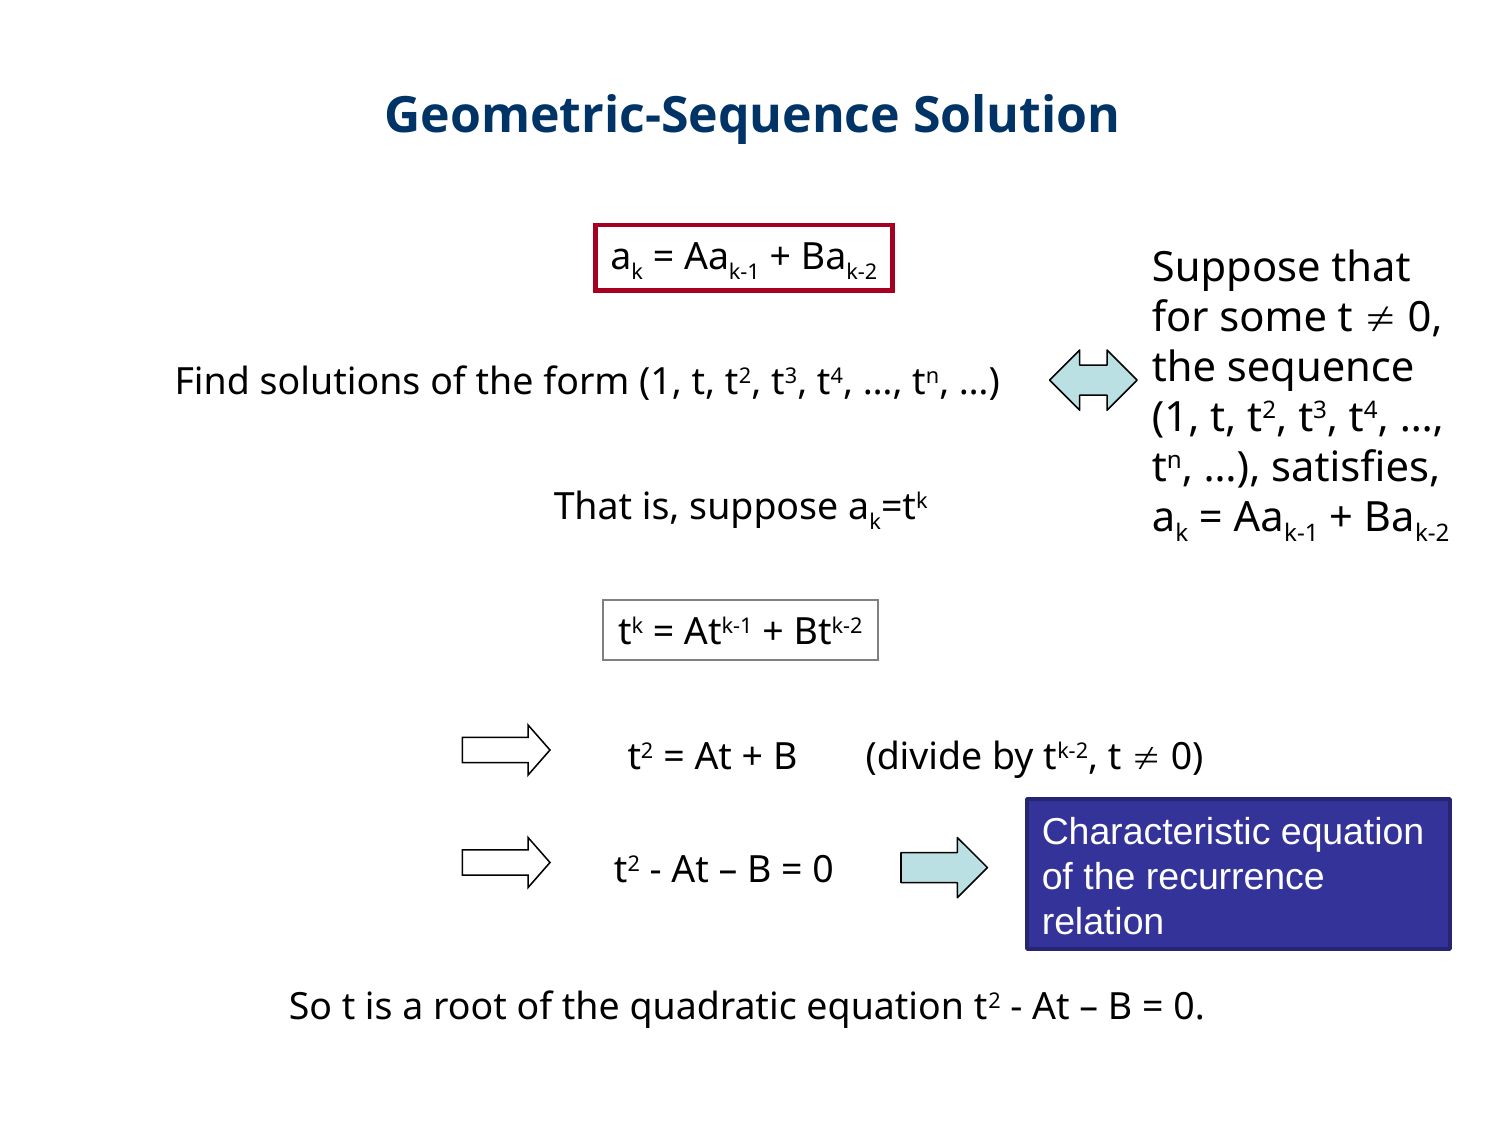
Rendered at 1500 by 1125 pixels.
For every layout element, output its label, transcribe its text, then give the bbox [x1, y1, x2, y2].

text_box Characteristic equation of the recurrence relation [1025, 797, 1452, 951]
text_box [462, 837, 550, 888]
text_box So t is a root of the quadratic equation t2 - At – B = 0. [274, 974, 1221, 1035]
text_box t2 = At + B (divide by tk-2, t  0) [612, 724, 1219, 785]
text_box t2 - At – B = 0 [599, 837, 850, 898]
text_box tk = Atk-1 + Btk-2 [603, 599, 878, 660]
text_box [901, 837, 988, 898]
text_box [1049, 350, 1138, 411]
text_box ak = Aak-1 + Bak-2 [595, 224, 893, 291]
text_box [462, 725, 550, 776]
text_box Find solutions of the form (1, t, t2, t3, t4, …, tn, …) [159, 349, 1016, 410]
text_box That is, suppose ak=tk [538, 474, 943, 541]
text_box Geometric-Sequence Solution [369, 74, 1136, 150]
text_box Suppose that for some t  0, the sequence (1, t, t2, t3, t4, …, tn, …), satisfies, ak = Aak-1 + Bak-2 [1137, 232, 1480, 554]
